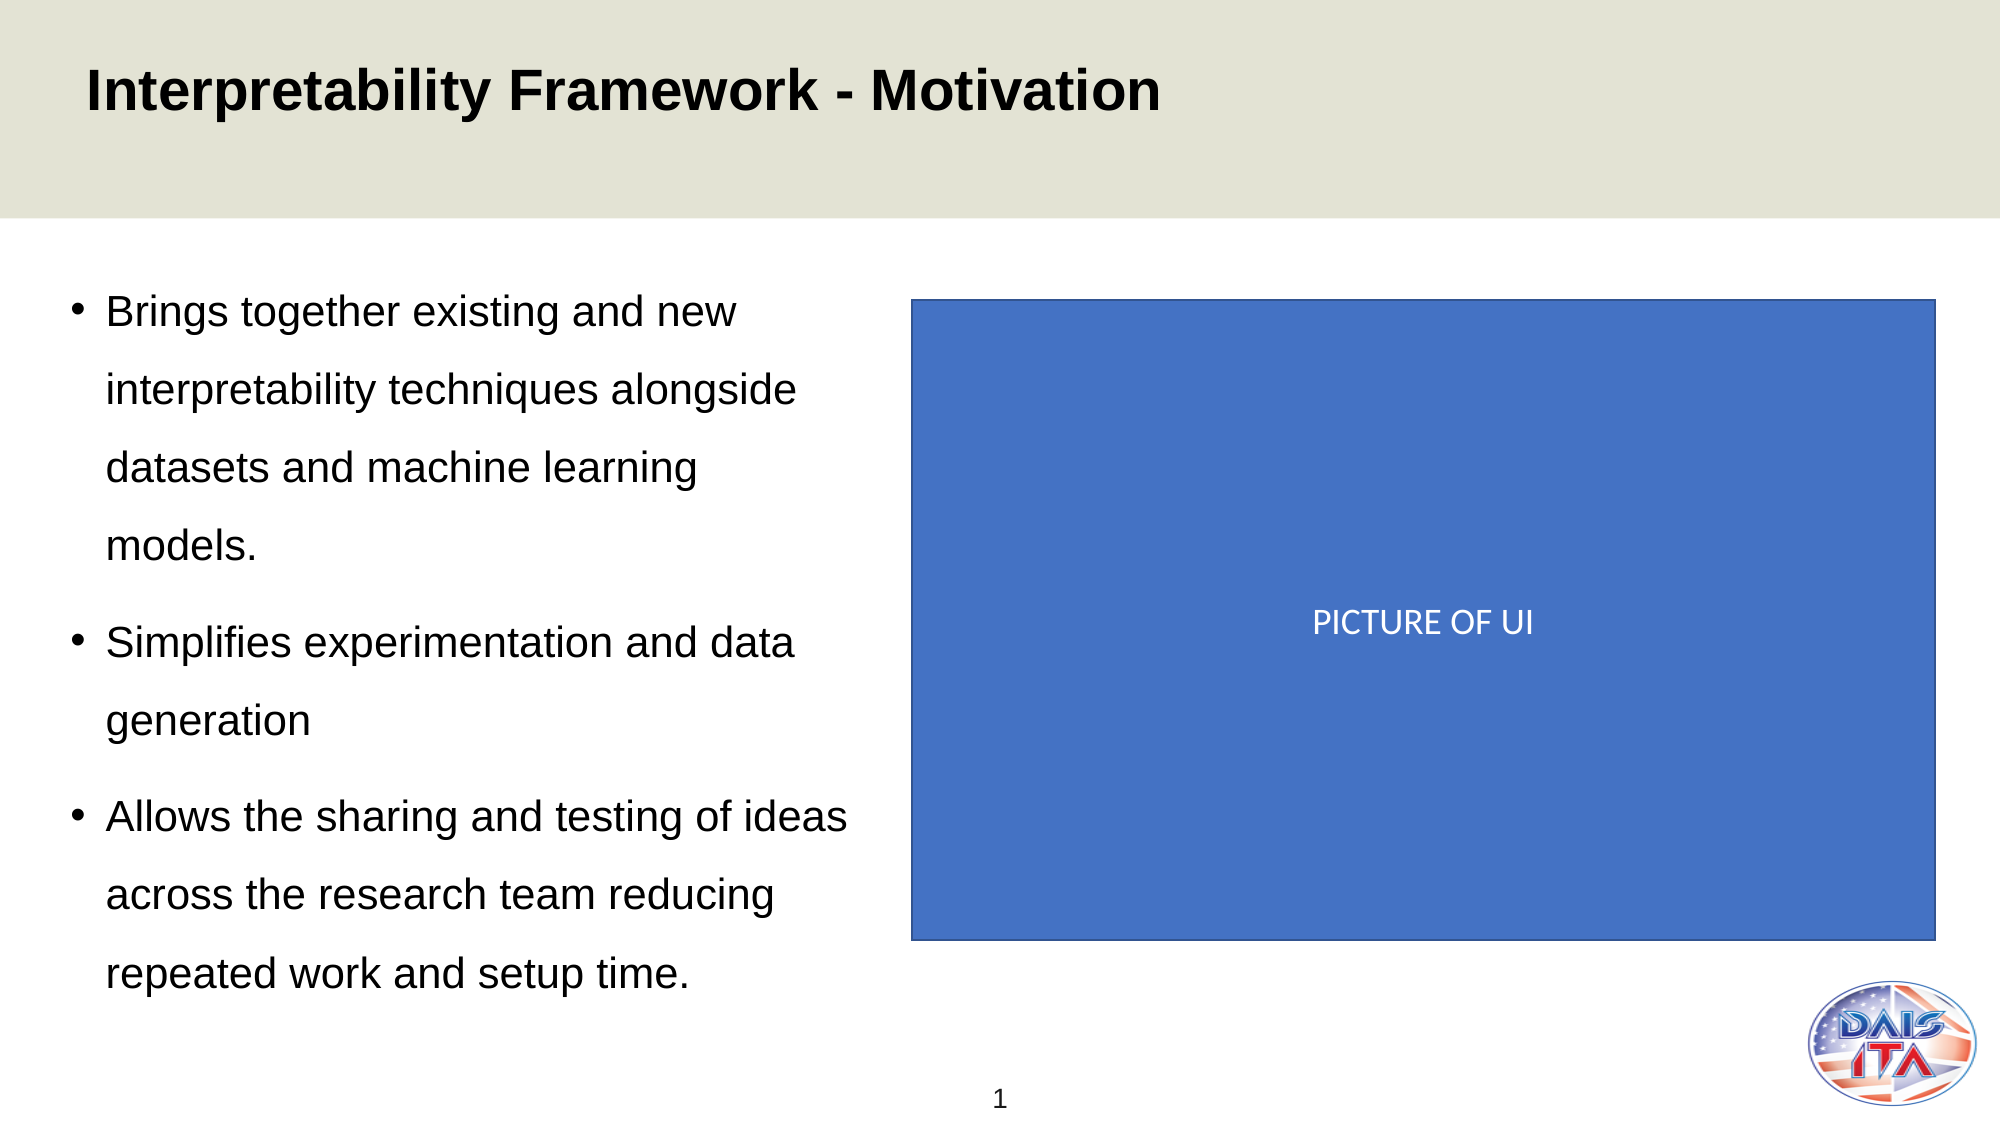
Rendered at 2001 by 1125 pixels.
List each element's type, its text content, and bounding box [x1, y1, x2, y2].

list Brings together existing and new interpretability techniques alongside datasets and machine learning models. Simplifies experimentation and data generation Allows the sharing and testing of ideas across the research team reducing repeated work and setup time. [55, 249, 870, 1082]
slide_number 1 [940, 1081, 1059, 1119]
picture [1807, 980, 1978, 1107]
text_box Interpretability Framework - Motivation [71, 47, 1972, 135]
text_box PICTURE OF UI [911, 299, 1936, 941]
